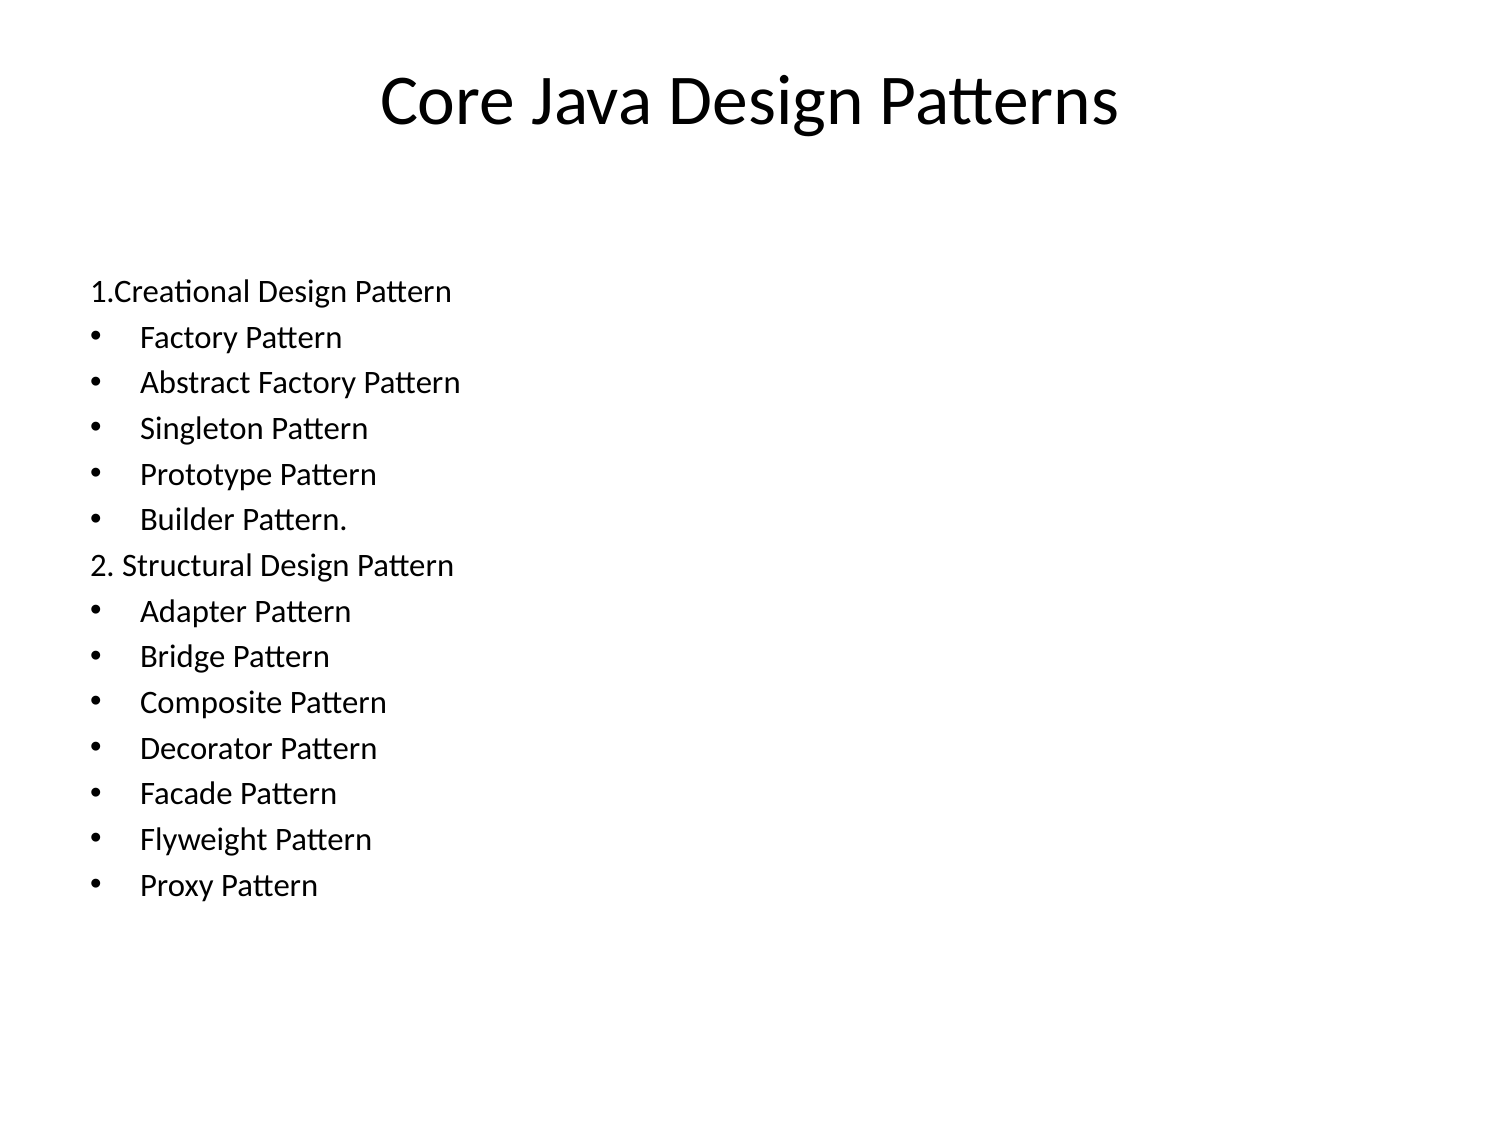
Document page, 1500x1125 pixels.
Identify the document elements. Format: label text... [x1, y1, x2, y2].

list 1.Creational Design Pattern Factory Pattern Abstract Factory Pattern Singleton Pattern Prototype Pattern Builder Pattern. 2. Structural Design Pattern Adapter Pattern Bridge Pattern Composite Pattern Decorator Pattern Facade Pattern Flyweight Pattern Proxy Pattern [75, 262, 1425, 1005]
title Core Java Design Patterns [75, 45, 1425, 233]
